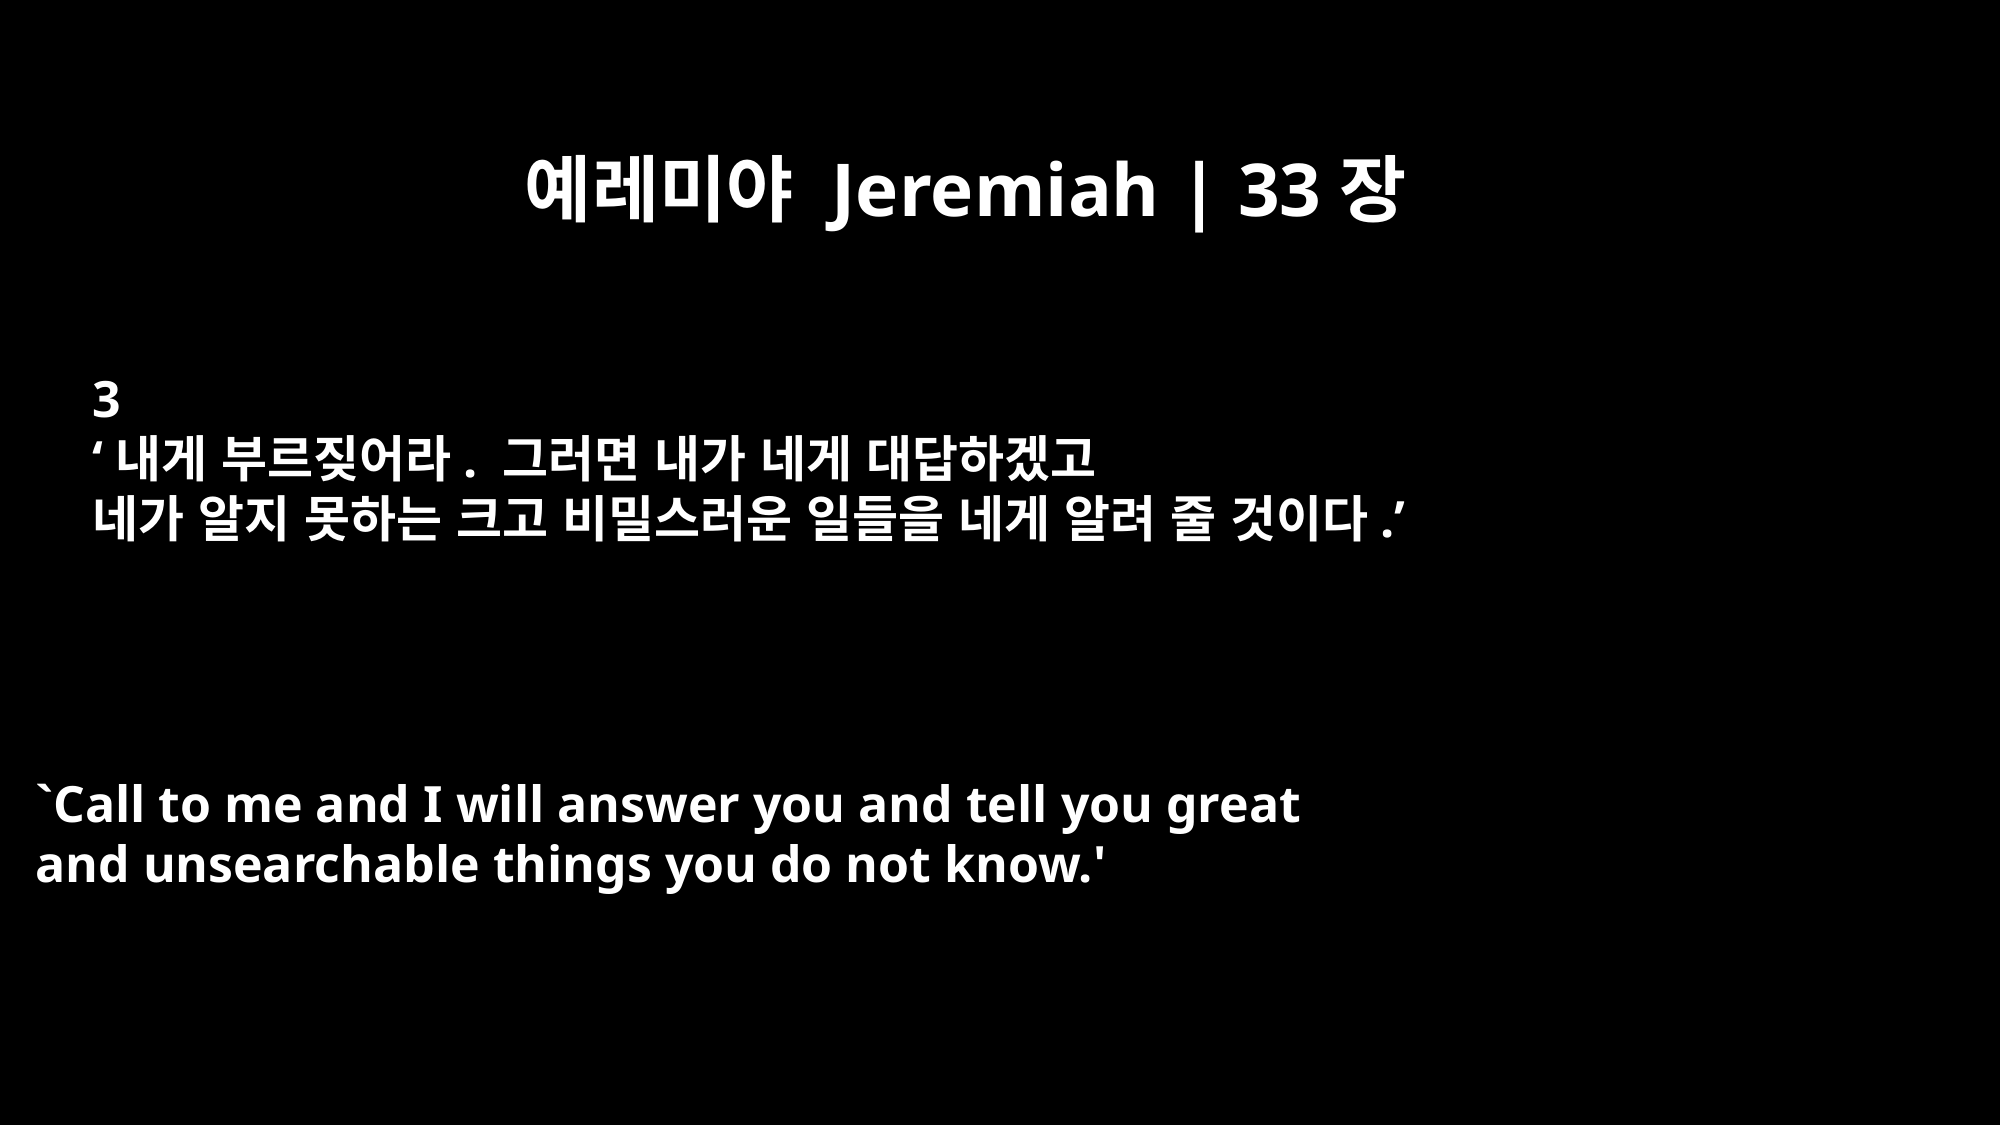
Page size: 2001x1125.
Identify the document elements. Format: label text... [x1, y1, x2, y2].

text_box 예레미야 Jeremiah | 33장 [510, 136, 1422, 239]
text_box 3 ‘내게 부르짖어라. 그러면 내가 네게 대답하겠고 네가 알지 못하는 크고 비밀스러운 일들을 네게 알려 줄 것이다.’ [77, 359, 1421, 555]
text_box `Call to me and I will answer you and tell you great and unsearchable things you do not know.' [20, 764, 1317, 900]
